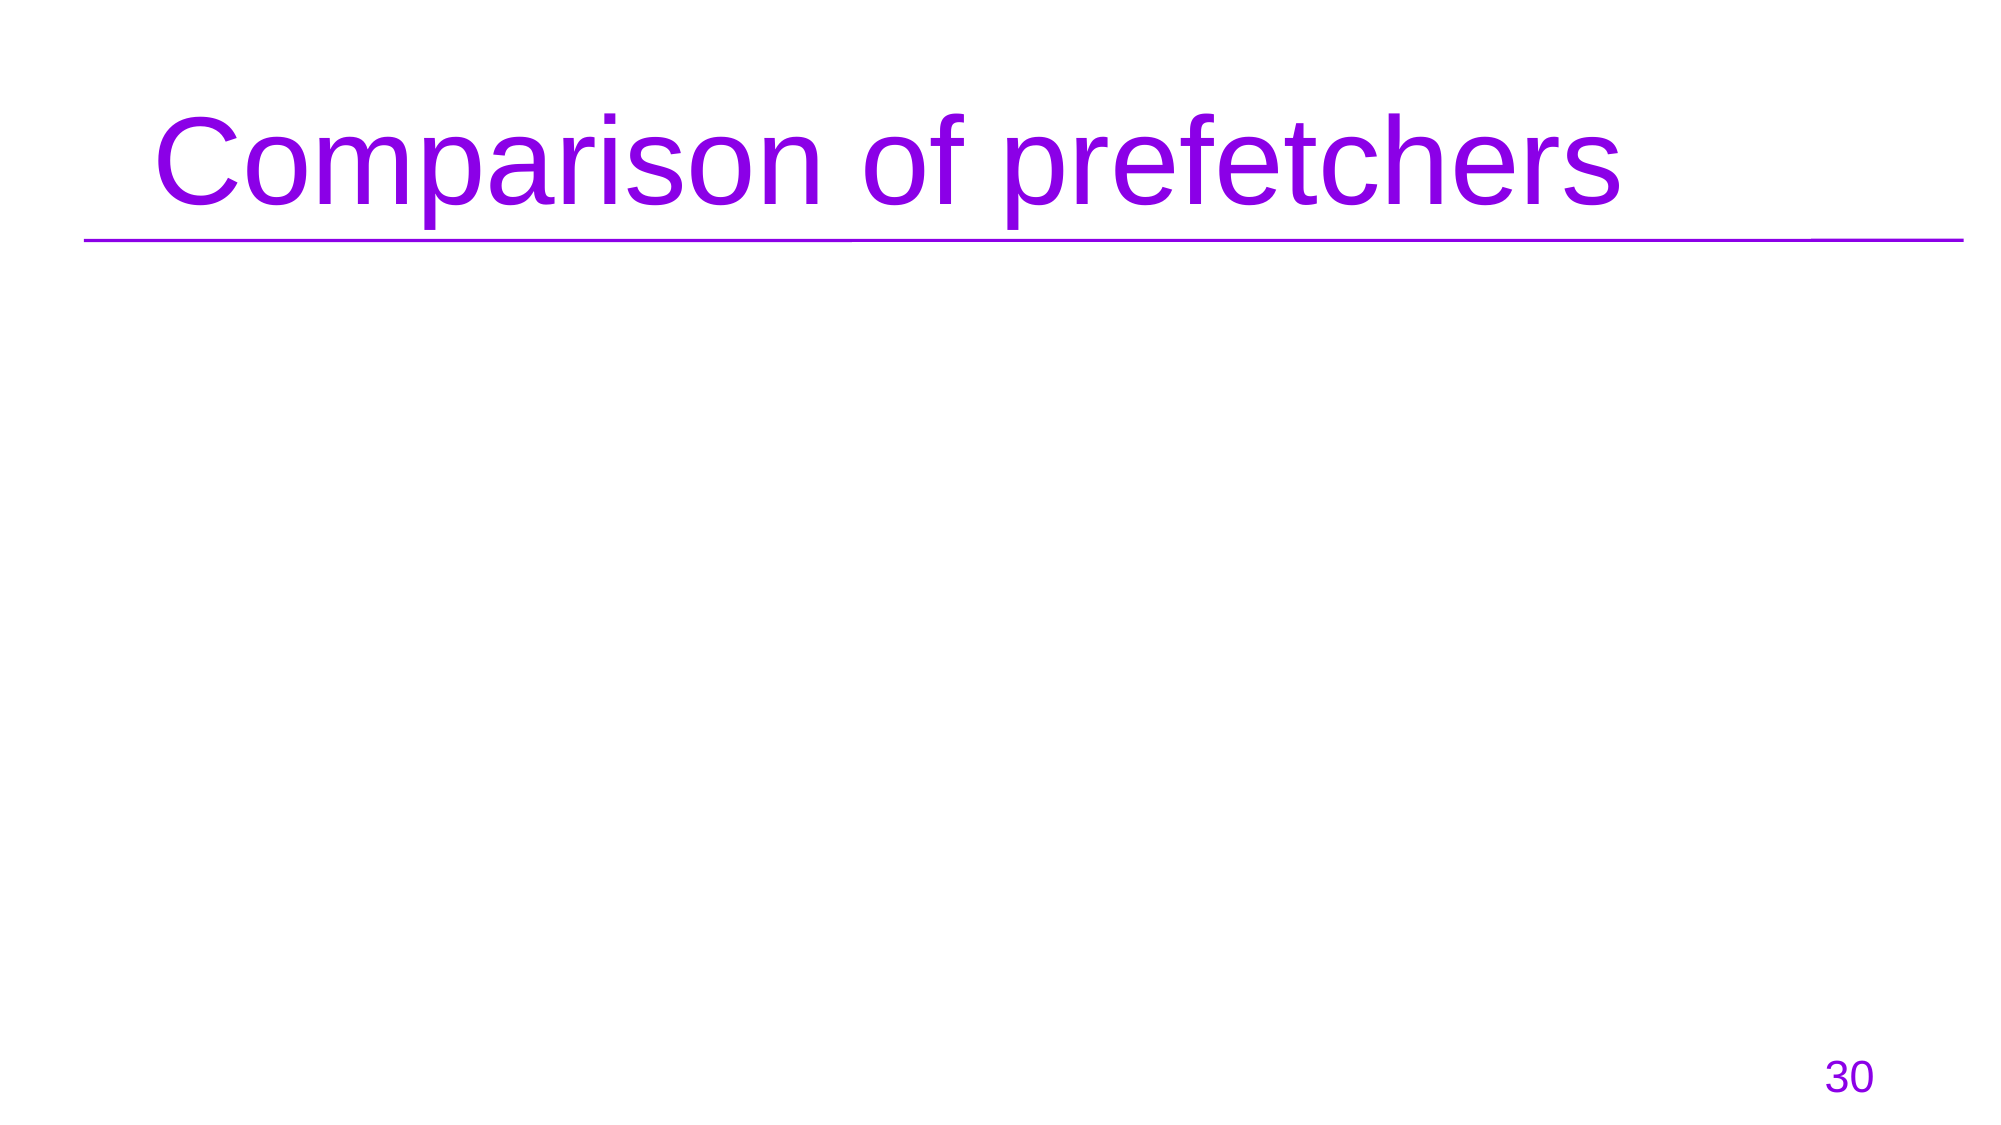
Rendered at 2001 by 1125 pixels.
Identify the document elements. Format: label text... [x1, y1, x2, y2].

slide_number 30 [1765, 1031, 1893, 1118]
title Comparison of prefetchers [134, 61, 1866, 187]
